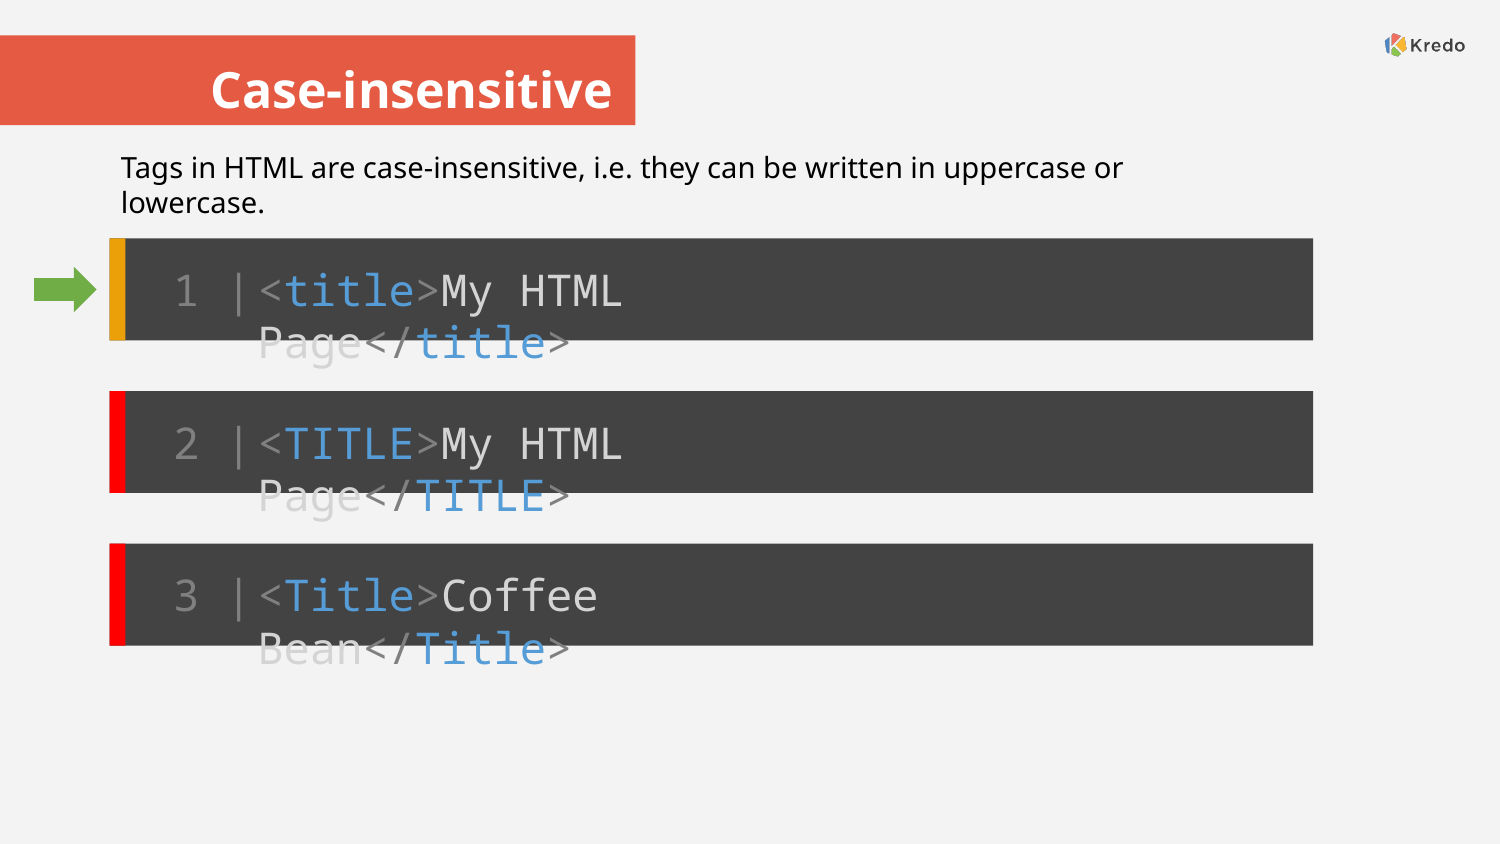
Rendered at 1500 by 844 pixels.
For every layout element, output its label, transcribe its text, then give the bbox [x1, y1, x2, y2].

text_box [34, 266, 97, 313]
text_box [109, 543, 1314, 646]
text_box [109, 238, 1314, 341]
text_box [109, 390, 1314, 494]
title Case-insensitive [0, 35, 636, 126]
text_box Tags in HTML are case-insensitive, i.e. they can be written in uppercase or lowercase. [109, 143, 1245, 190]
picture [1380, 29, 1467, 60]
